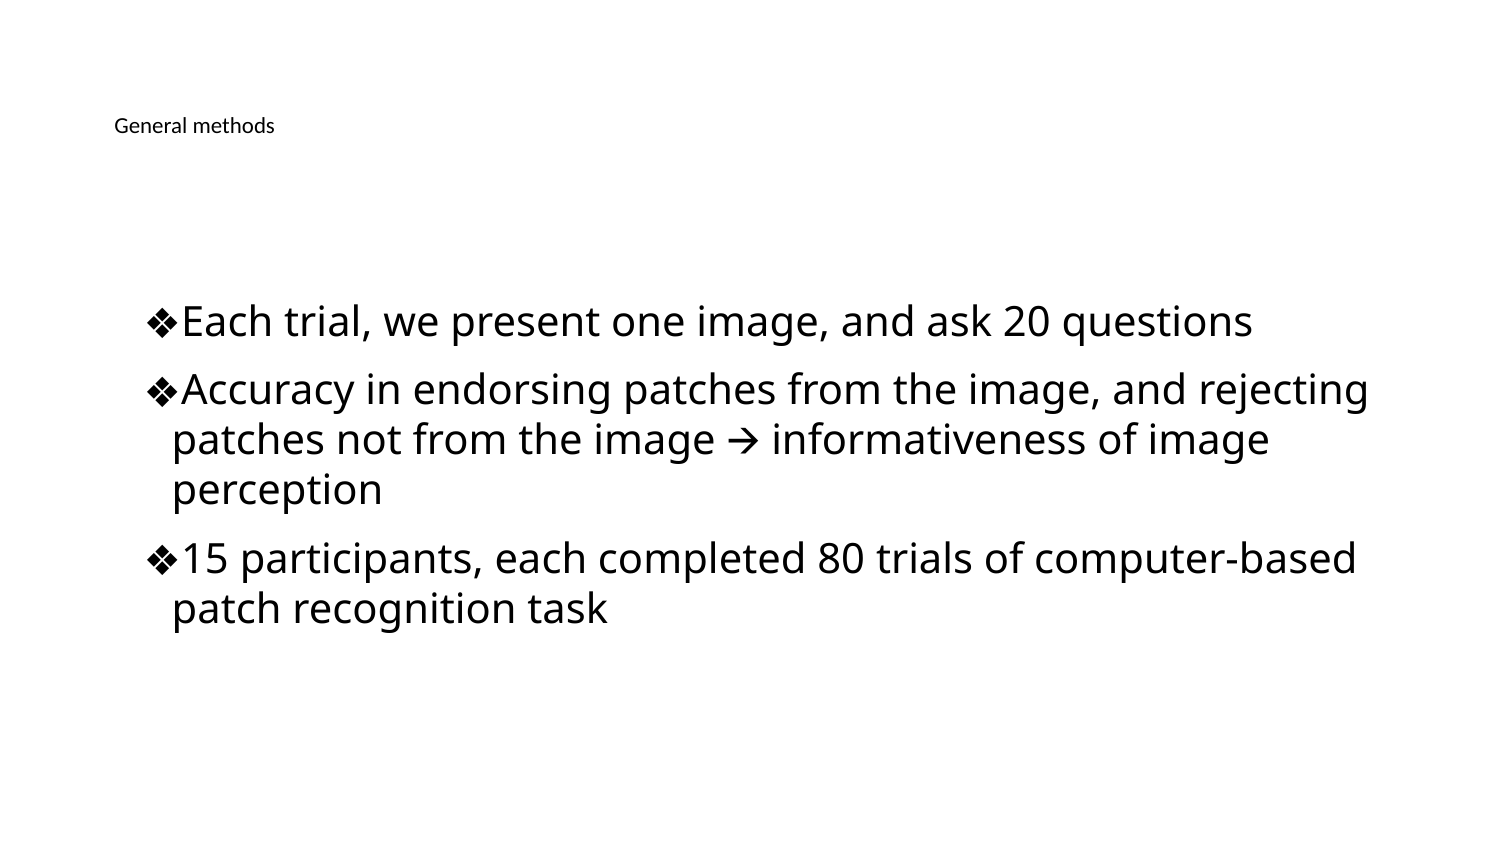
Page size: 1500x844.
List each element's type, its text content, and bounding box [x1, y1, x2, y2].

list Each trial, we present one image, and ask 20 questions Accuracy in endorsing patches from the image, and rejecting patches not from the image 🡪 informativeness of image perception 15 participants, each completed 80 trials of computer-based patch recognition task [131, 288, 1426, 692]
title General methods [103, 44, 1397, 208]
